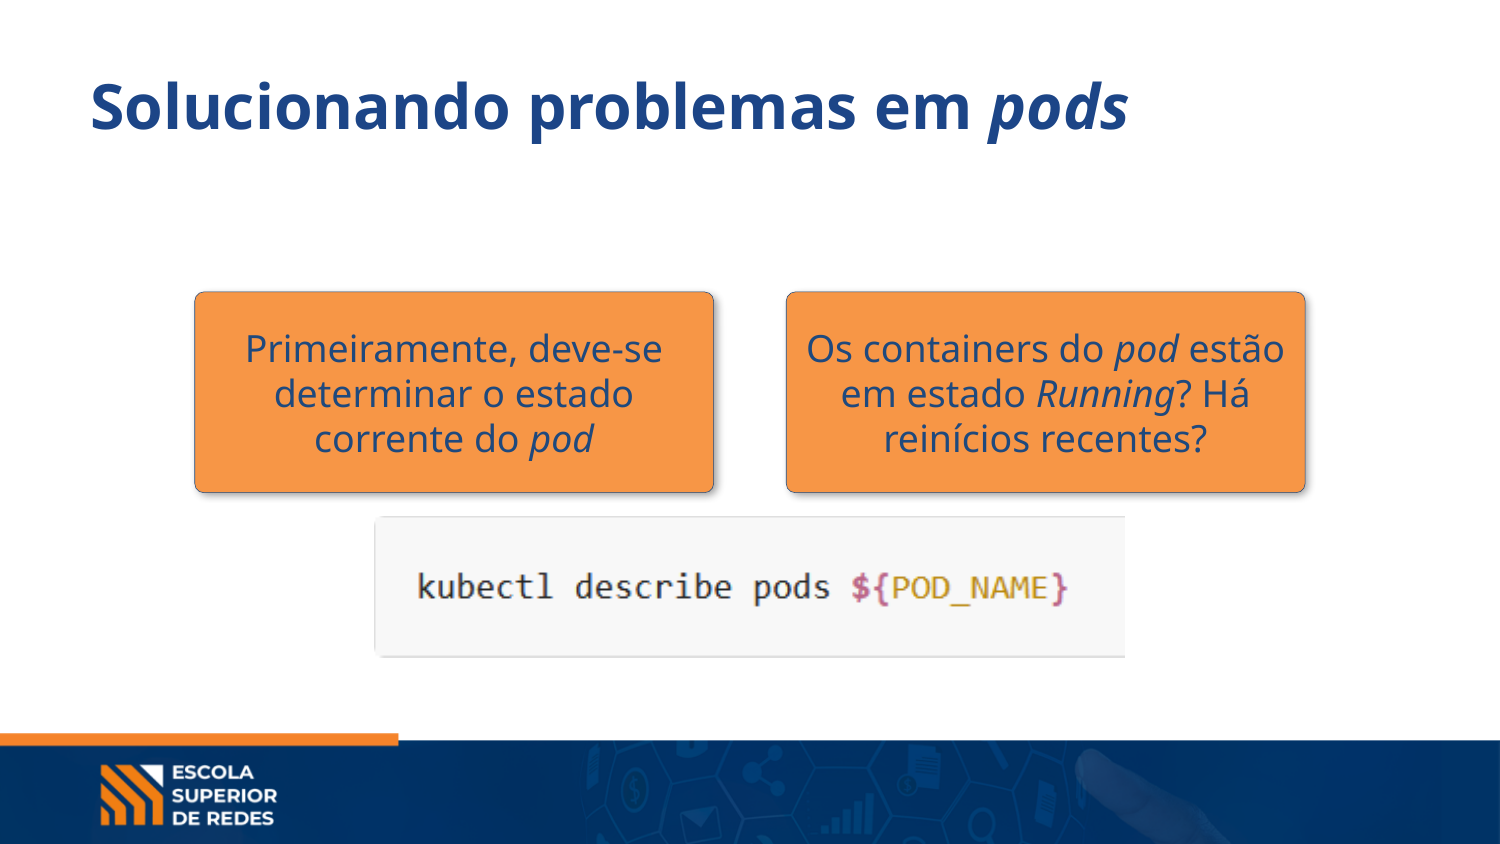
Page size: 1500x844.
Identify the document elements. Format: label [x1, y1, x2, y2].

picture [373, 516, 1125, 659]
list [0, 1, 1500, 844]
